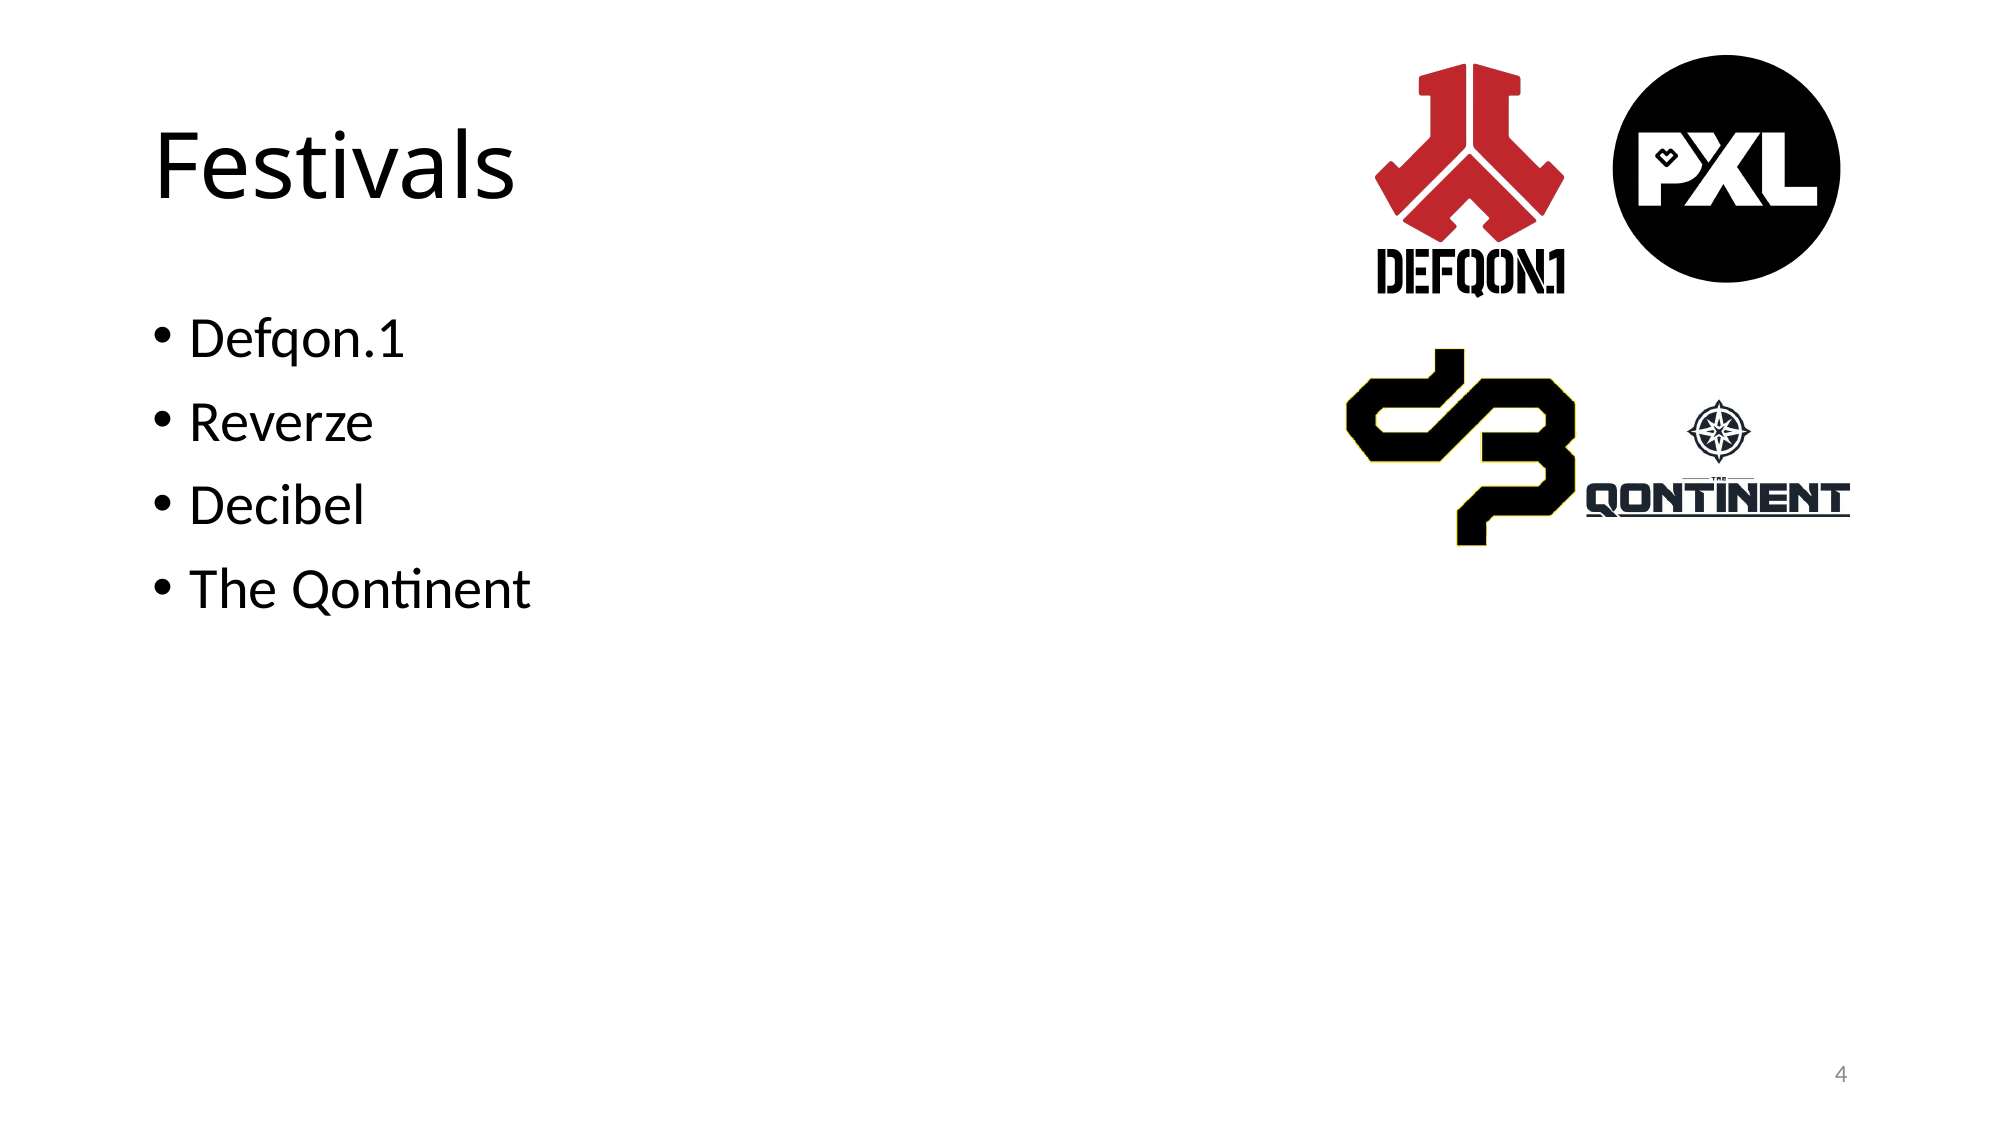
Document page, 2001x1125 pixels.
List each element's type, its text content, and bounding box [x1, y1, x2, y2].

picture [1351, 32, 1863, 305]
title Festivals [137, 59, 1351, 278]
slide_number 4 [1412, 1042, 1863, 1103]
picture [1324, 321, 1854, 594]
list Defqon.1 Reverze Decibel The Qontinent [137, 299, 1863, 1014]
